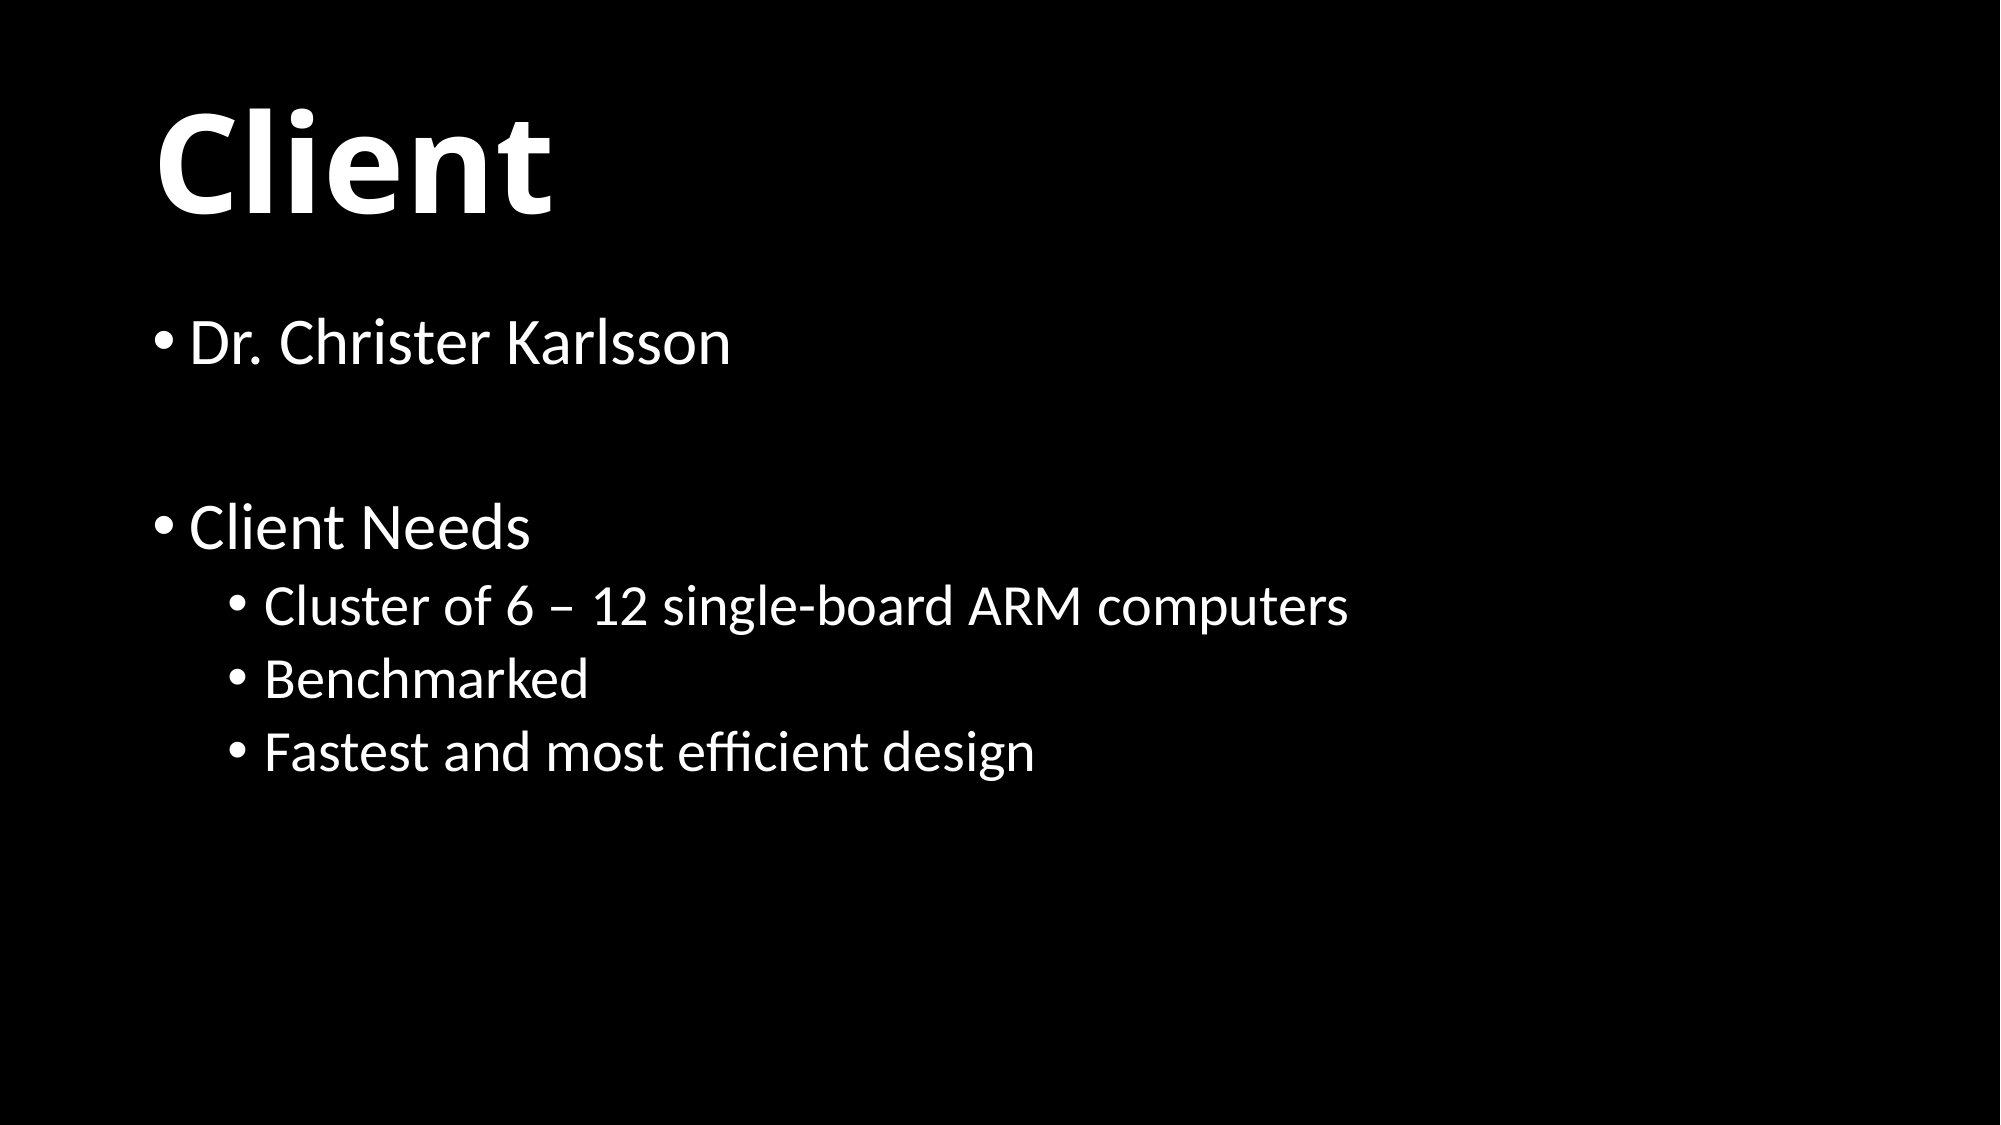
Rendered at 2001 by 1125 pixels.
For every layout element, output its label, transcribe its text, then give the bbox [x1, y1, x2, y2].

title Client [137, 59, 1863, 278]
list Dr. Christer Karlsson Client Needs Cluster of 6 – 12 single-board ARM computers Benchmarked Fastest and most efficient design [137, 299, 1863, 1014]
